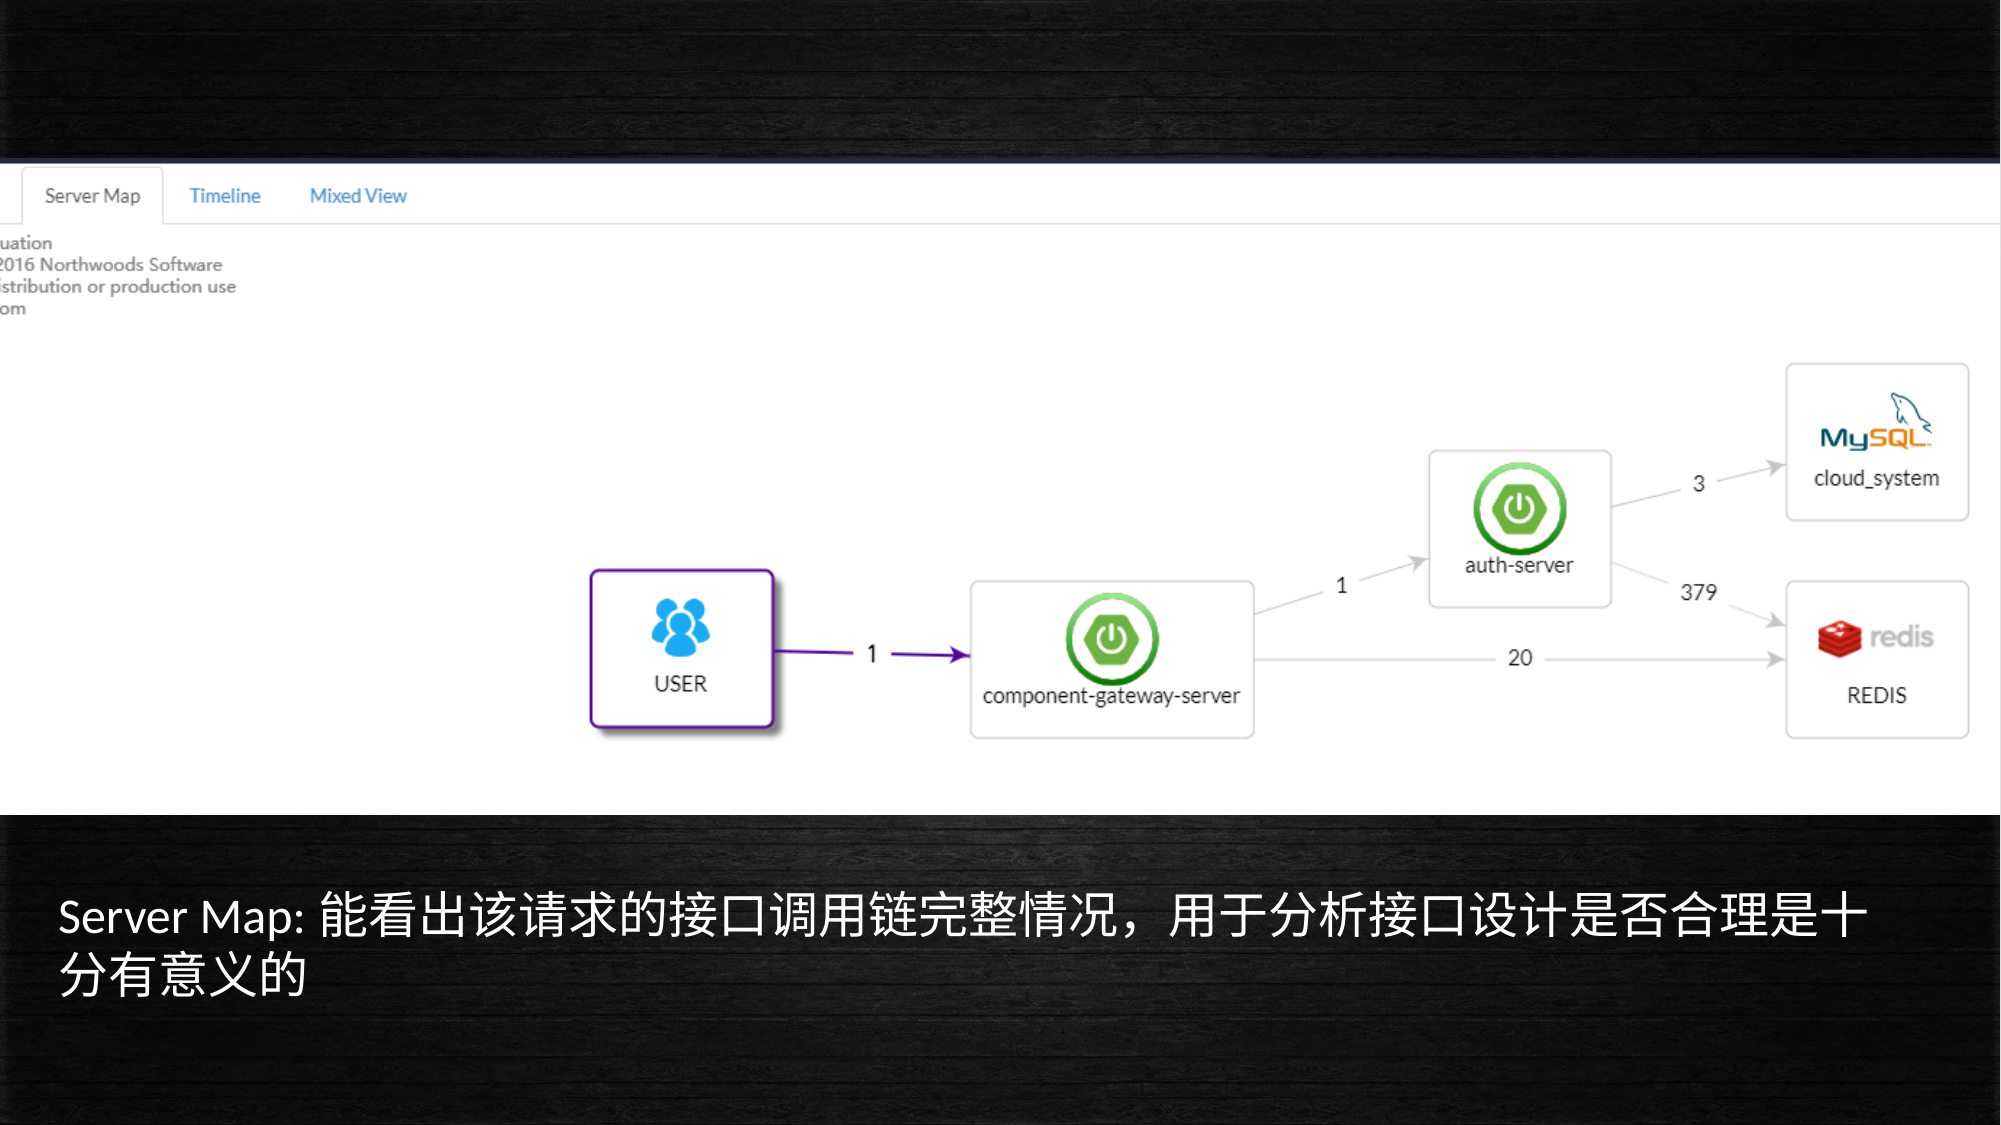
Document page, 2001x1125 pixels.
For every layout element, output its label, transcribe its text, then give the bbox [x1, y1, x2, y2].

text_box Server Map:能看出该请求的接口调用链完整情况，用于分析接口设计是否合理是十分有意义的 [43, 876, 1913, 1011]
picture [0, 0, 2001, 1125]
